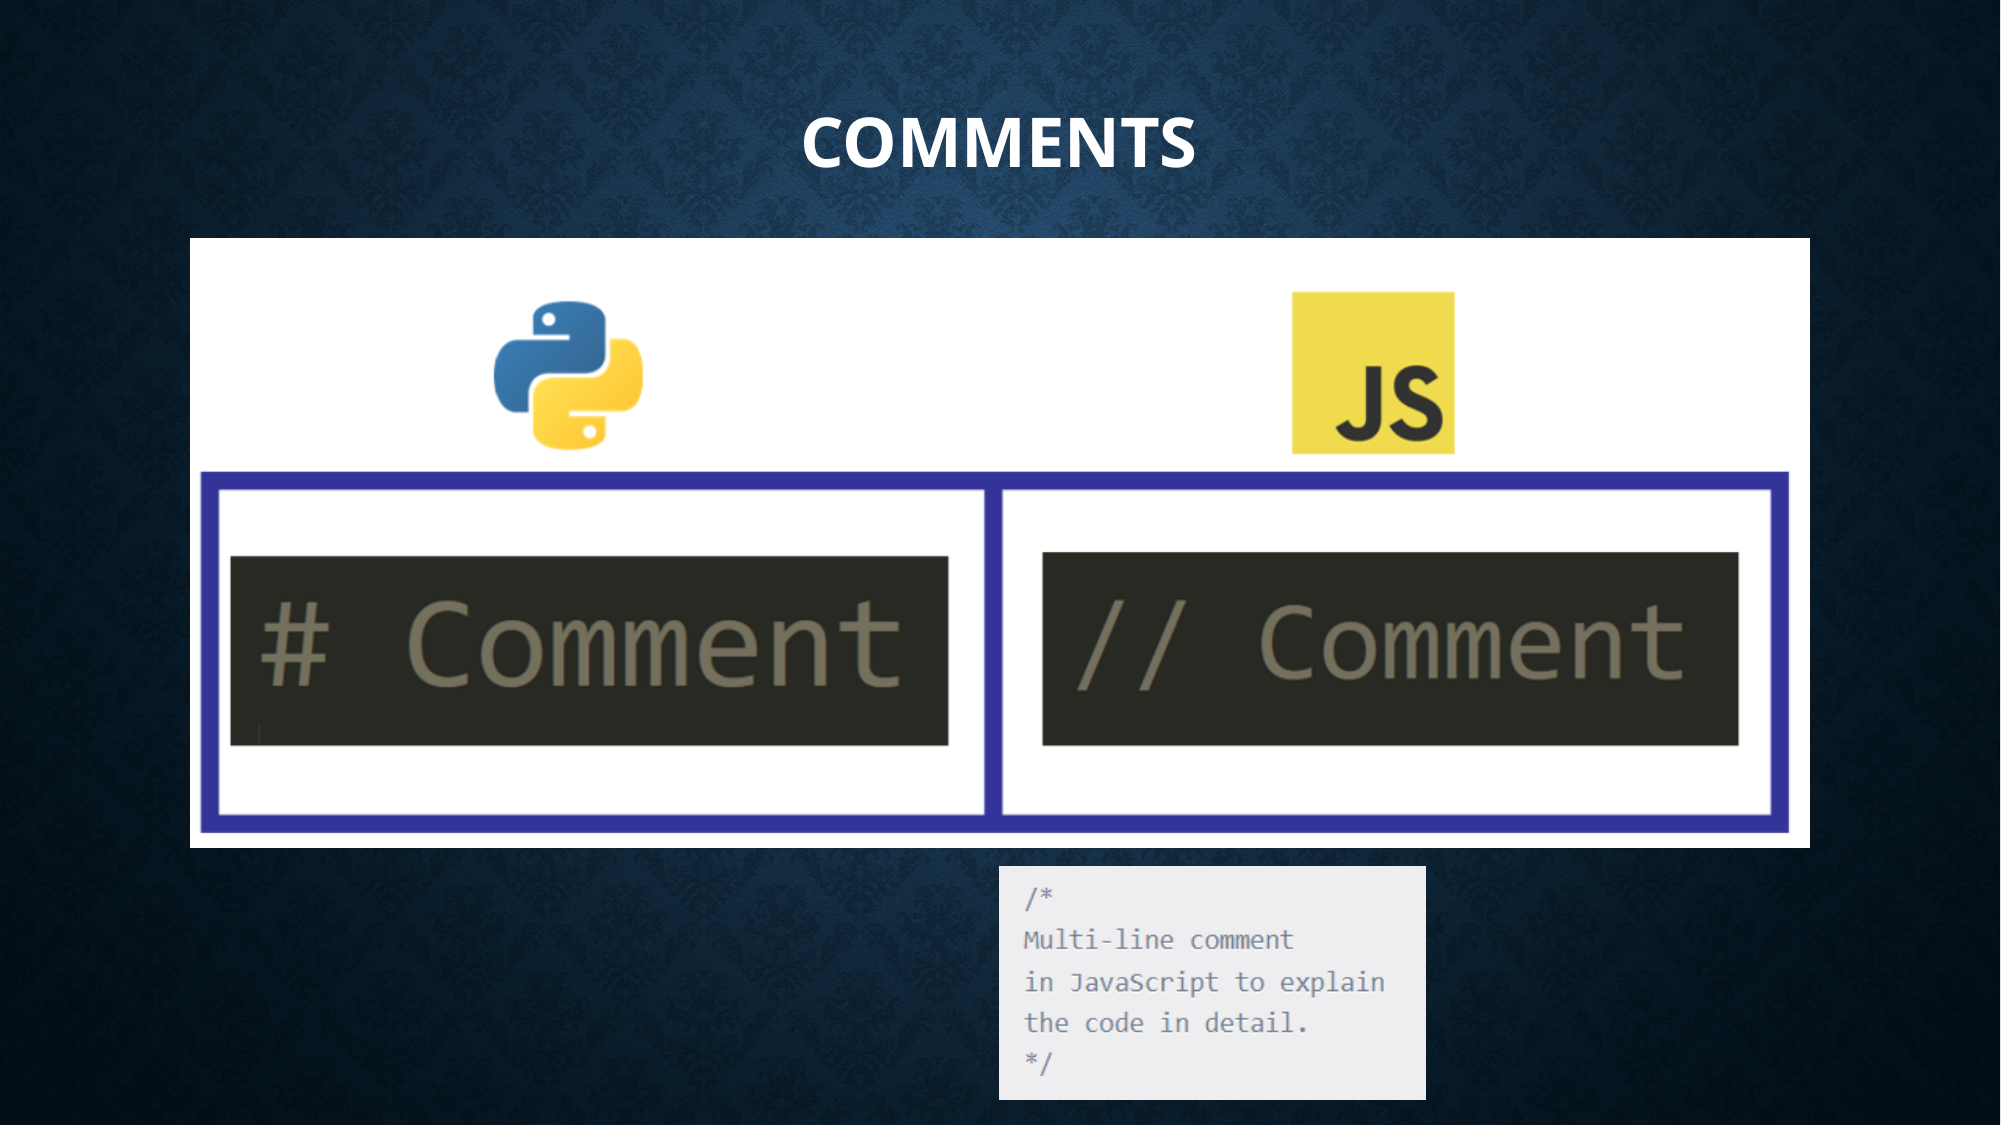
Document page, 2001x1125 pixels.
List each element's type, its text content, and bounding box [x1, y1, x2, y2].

title comments [149, 99, 1849, 190]
picture [189, 237, 1810, 848]
picture [998, 866, 1427, 1101]
